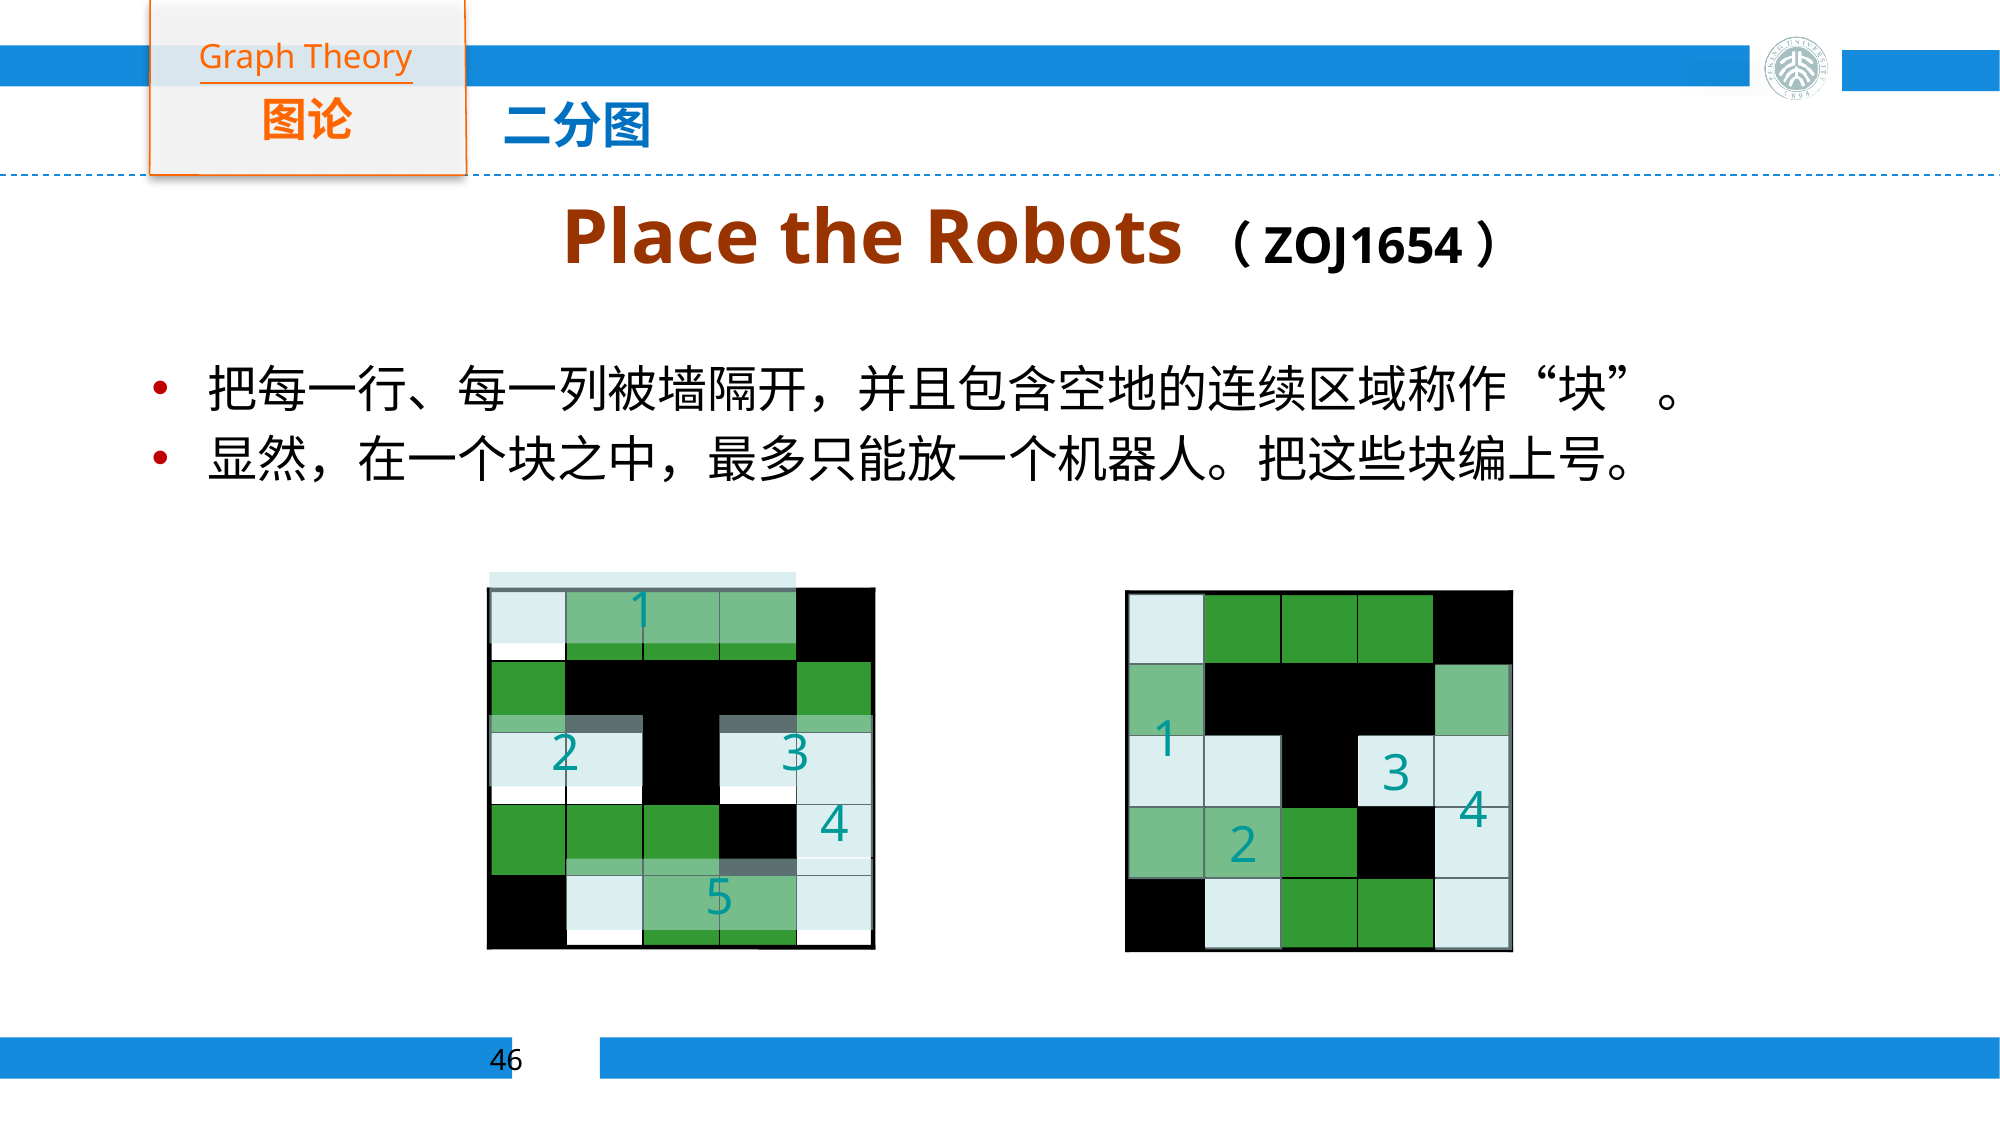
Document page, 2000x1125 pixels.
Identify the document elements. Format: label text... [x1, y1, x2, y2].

list 二分图 [487, 86, 1388, 150]
list 把每一行、每一列被墙隔开，并且包含空地的连续区域称作“块”。 显然，在一个块之中，最多只能放一个机器人。把这些块编上号。 [136, 350, 1863, 988]
title Place the Robots（ZOJ1654） [399, 167, 1688, 300]
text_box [1128, 592, 1513, 951]
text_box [488, 589, 874, 948]
text_box 1 [489, 572, 797, 588]
list Graph Theory [148, 27, 464, 82]
list 图论 [149, 82, 465, 150]
